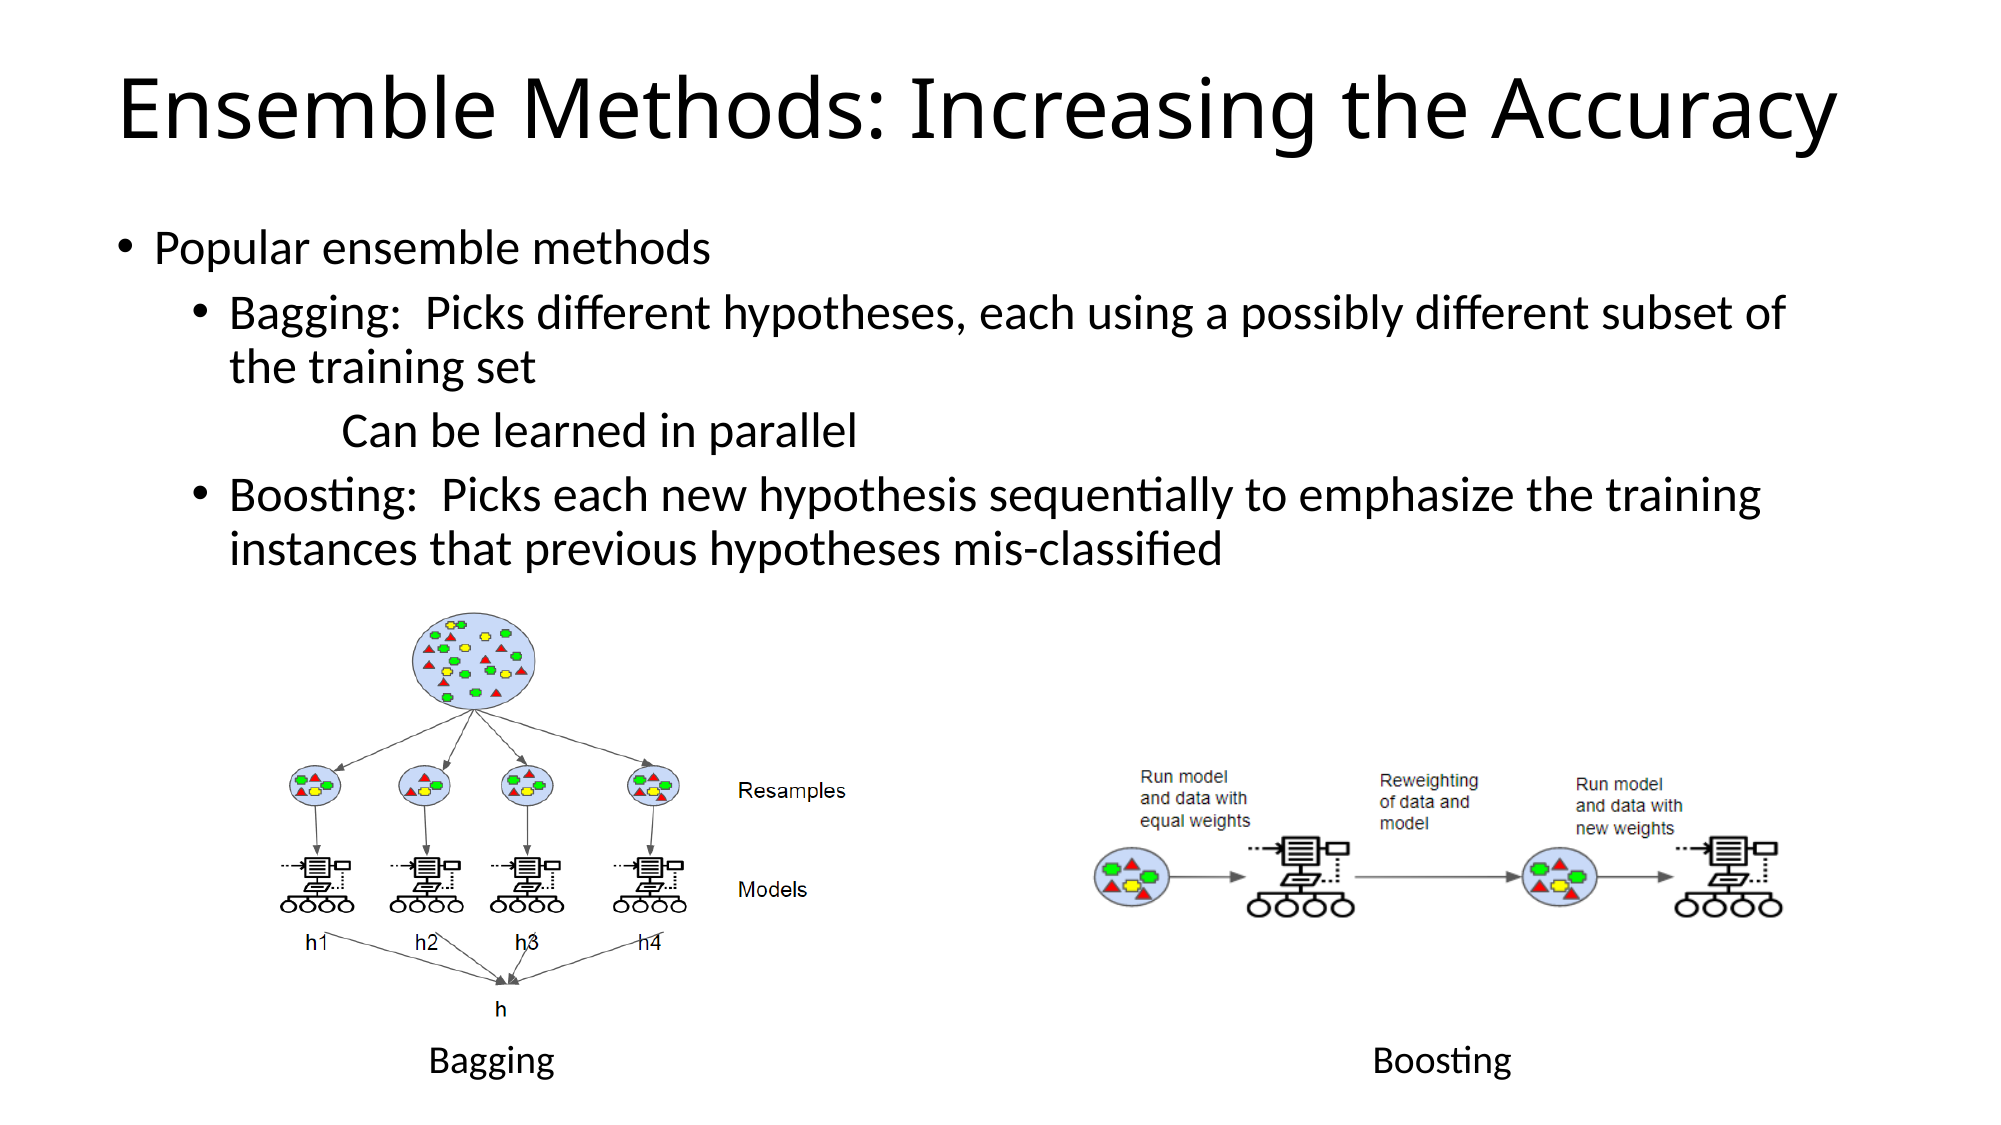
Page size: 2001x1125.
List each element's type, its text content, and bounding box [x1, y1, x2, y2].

list Popular ensemble methods Bagging: Picks different hypotheses, each using a possibly different subset of the training set Can be learned in parallel Boosting: Picks each new hypothesis sequentially to emphasize the training instances that previous hypotheses mis-classified [101, 214, 1872, 1083]
title Ensemble Methods: Increasing the Accuracy [101, 29, 1872, 194]
picture [232, 605, 903, 1036]
text_box Boosting [1221, 1026, 1663, 1089]
picture [1055, 730, 1829, 968]
text_box Bagging [271, 1036, 713, 1089]
